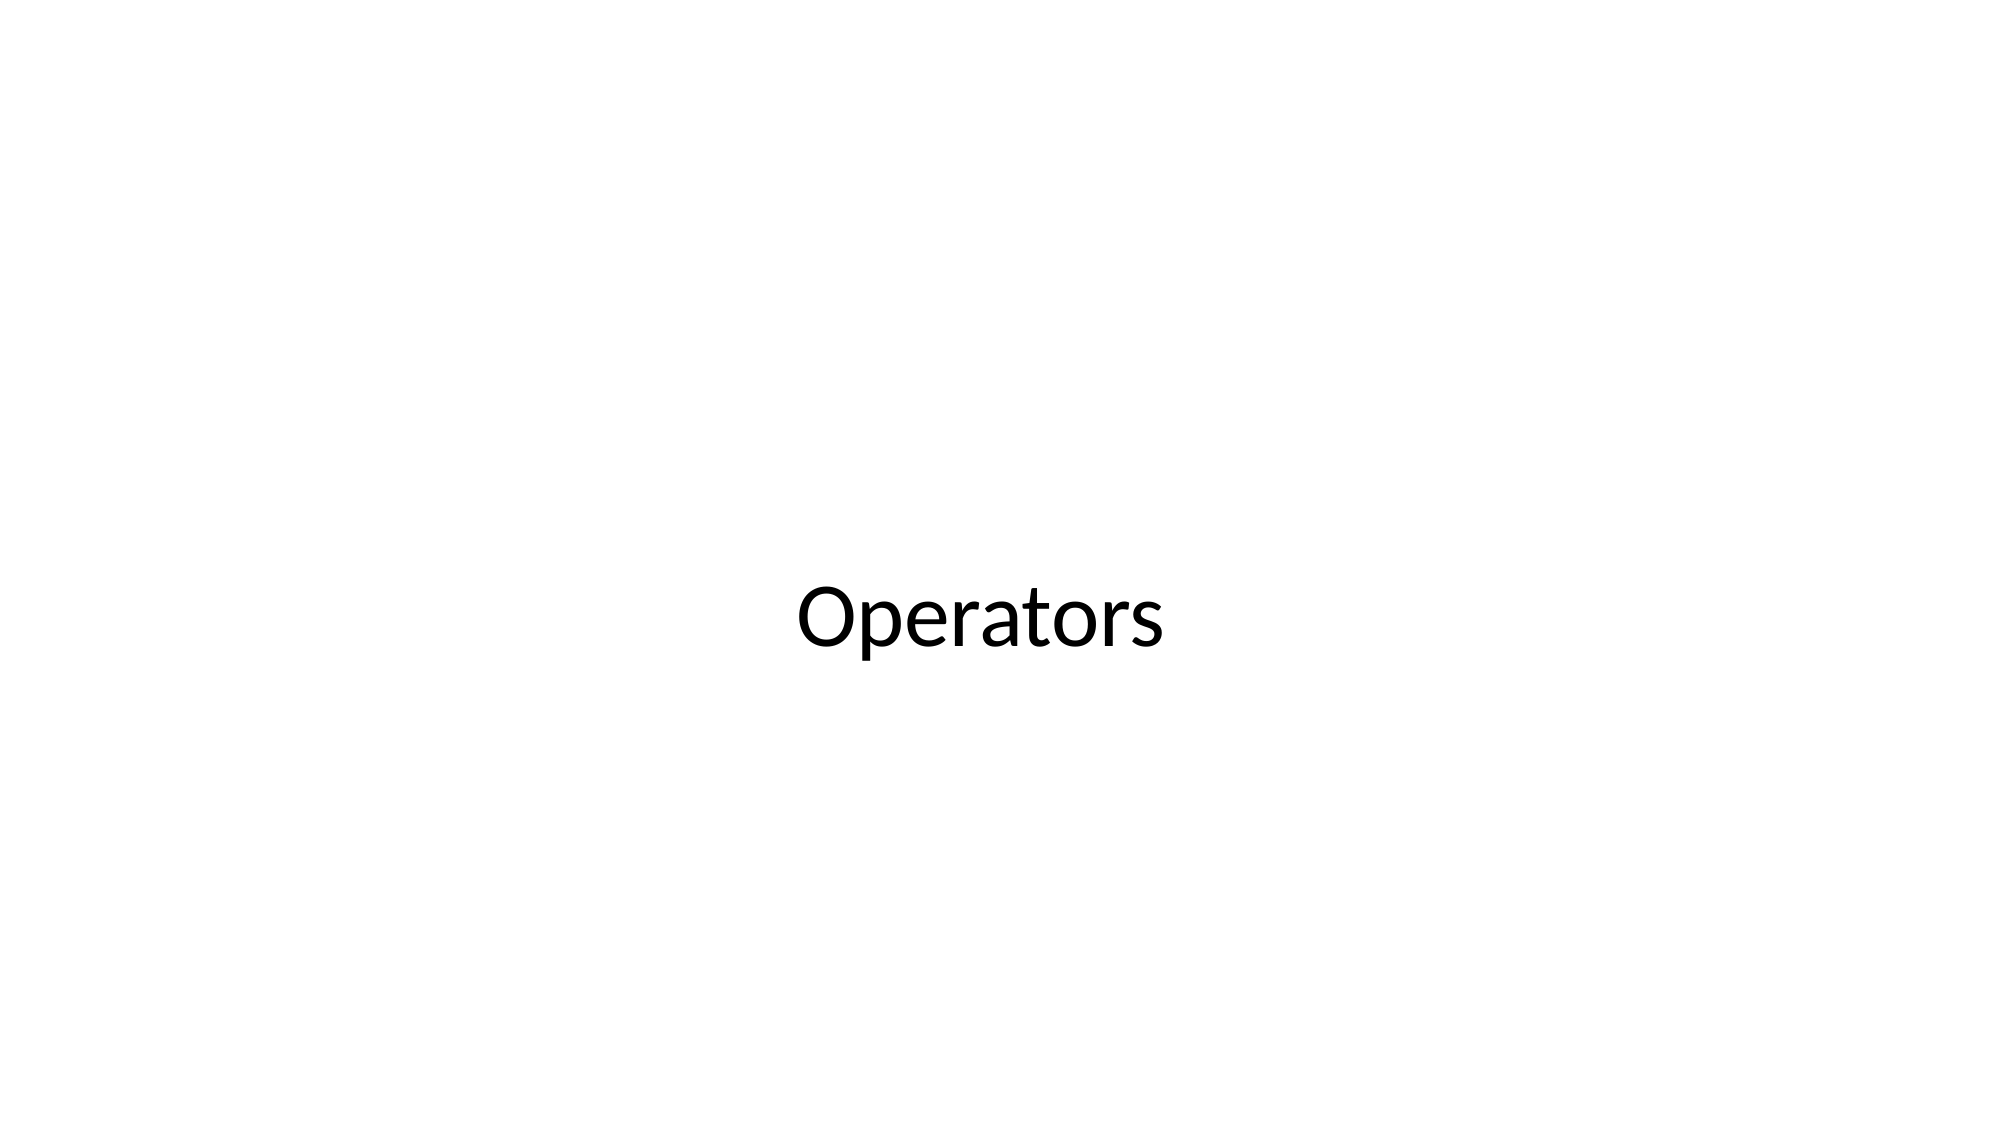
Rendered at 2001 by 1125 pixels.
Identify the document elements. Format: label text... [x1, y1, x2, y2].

title Operators [774, 514, 1185, 705]
